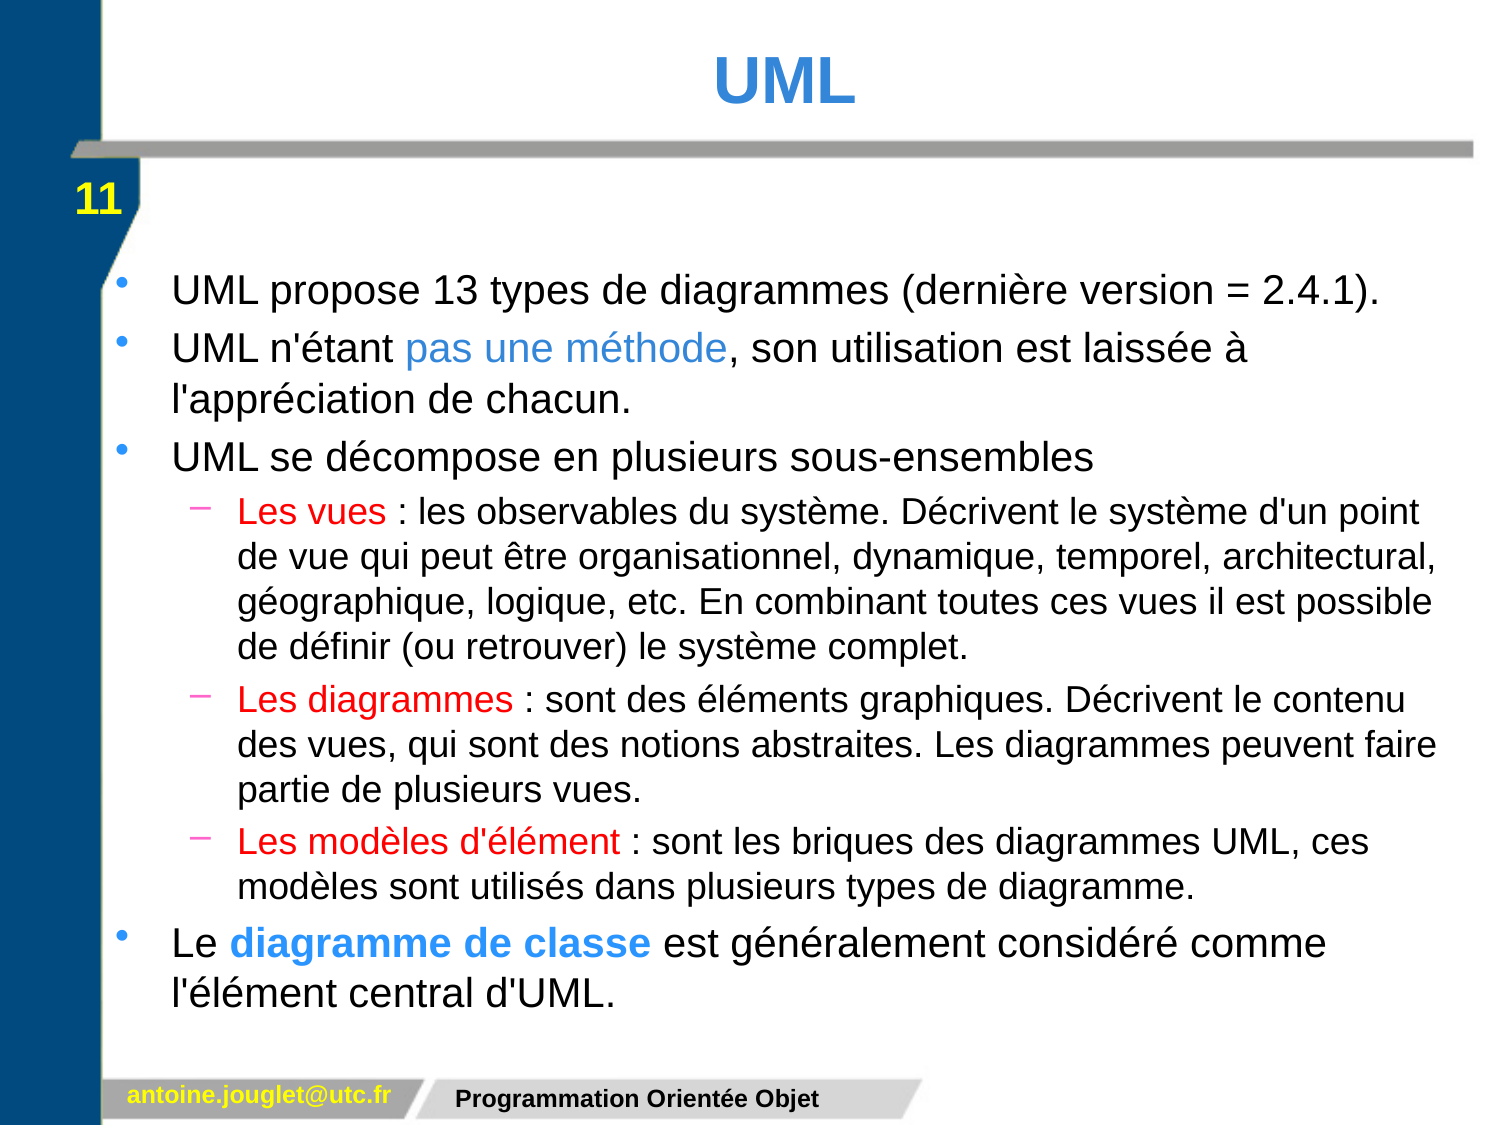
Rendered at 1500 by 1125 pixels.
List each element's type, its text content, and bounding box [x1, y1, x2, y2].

list UML propose 13 types de diagrammes (dernière version = 2.4.1). UML n'étant pas une méthode, son utilisation est laissée à l'appréciation de chacun. UML se décompose en plusieurs sous-ensembles Les vues : les observables du système. Décrivent le système d'un point de vue qui peut être organisationnel, dynamique, temporel, architectural, géographique, logique, etc. En combinant toutes ces vues il est possible de définir (ou retrouver) le système complet. Les diagrammes : sont des éléments graphiques. Décrivent le contenu des vues, qui sont des notions abstraites. Les diagrammes peuvent faire partie de plusieurs vues. Les modèles d'élément : sont les briques des diagrammes UML, ces modèles sont utilisés dans plusieurs types de diagramme. Le diagramme de classe est généralement considéré comme l'élément central d'UML. [100, 255, 1471, 1071]
title UML [100, 15, 1471, 138]
picture [0, 0, 1500, 1125]
slide_number 11 [25, 160, 138, 237]
